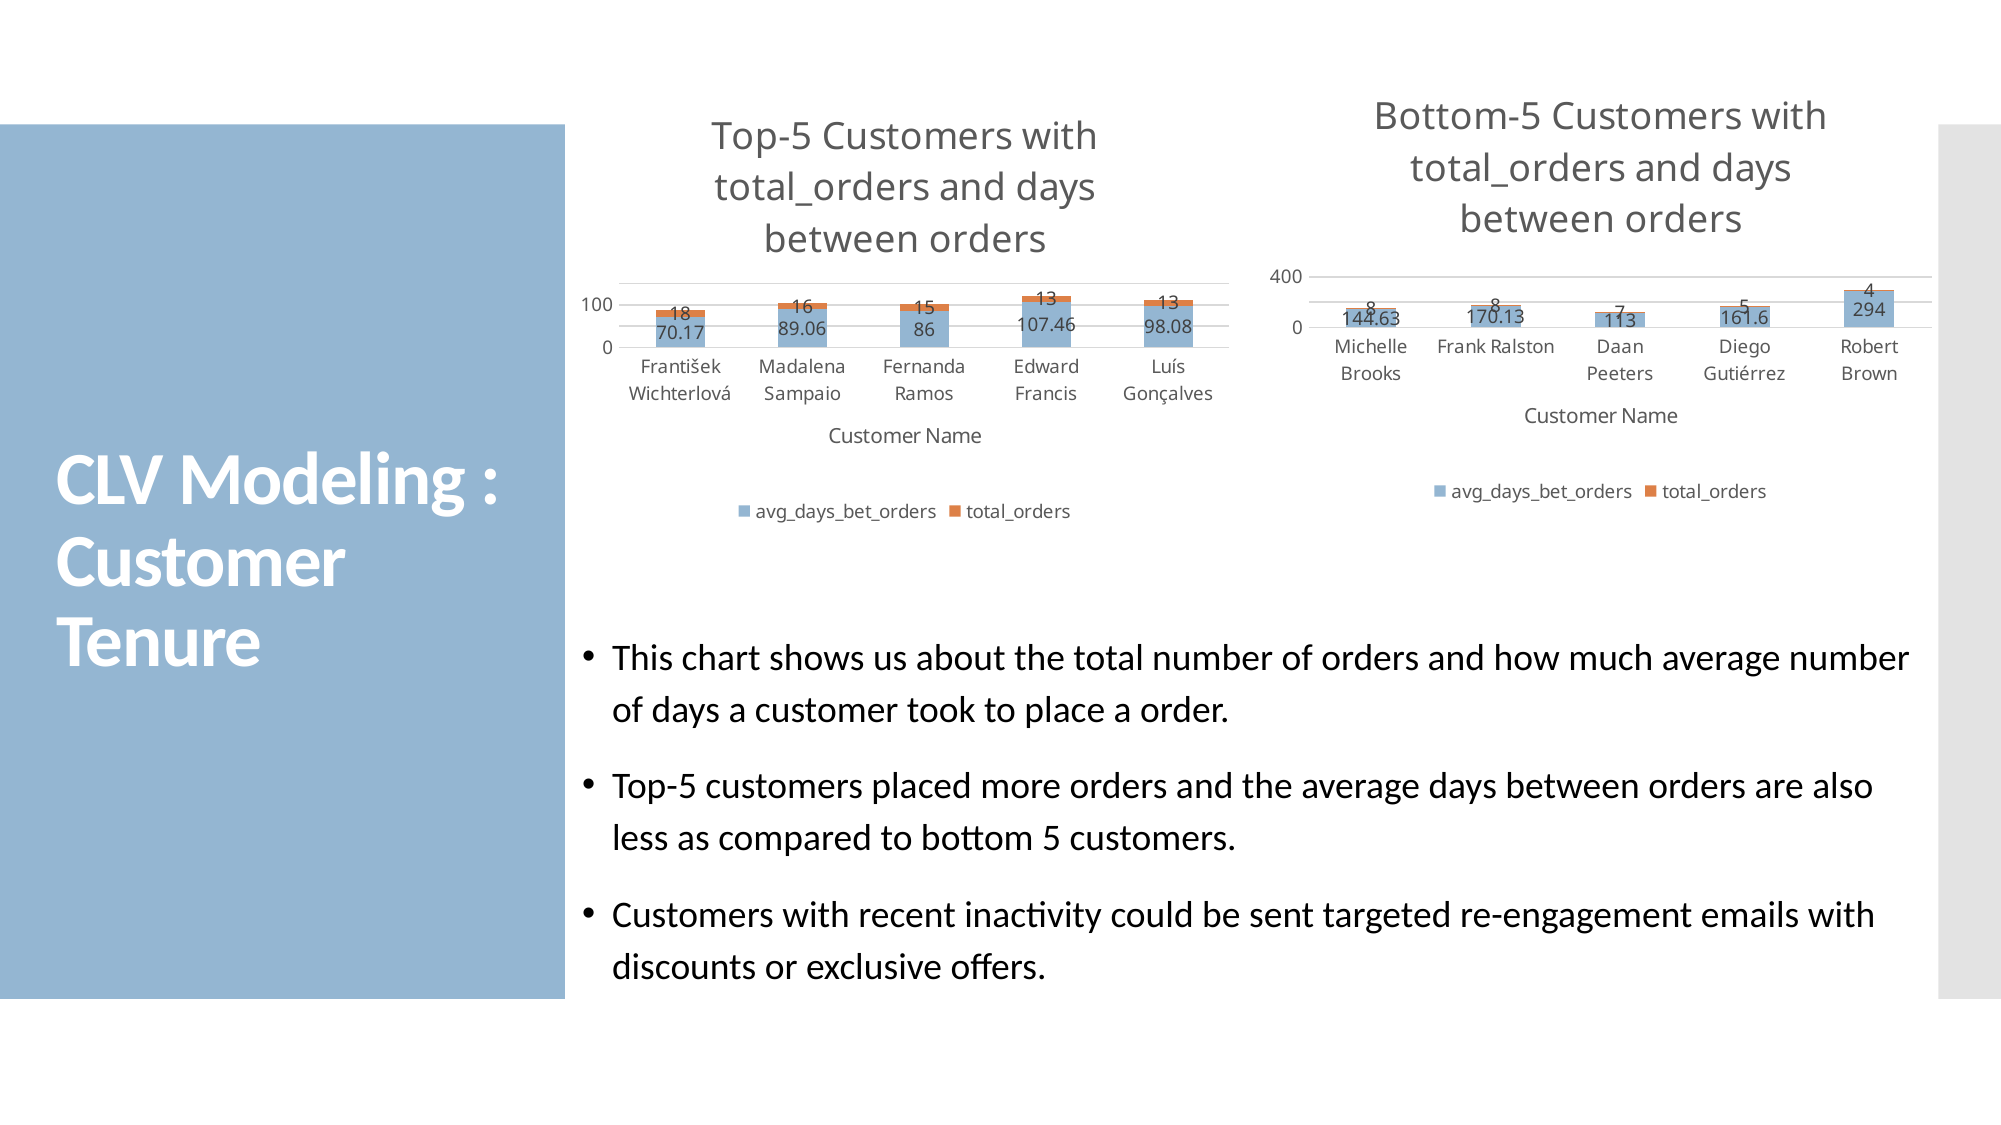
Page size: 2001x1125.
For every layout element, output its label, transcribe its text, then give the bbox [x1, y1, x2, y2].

chart [1255, 60, 1946, 511]
chart [566, 80, 1244, 531]
list This chart shows us about the total number of orders and how much average number of days a customer took to place a order. Top-5 customers placed more orders and the average days between orders are also less as compared to bottom 5 customers. Customers with recent inactivity could be sent targeted re-engagement emails with discounts or exclusive offers. [567, 618, 1946, 1069]
title CLV Modeling : Customer Tenure [41, 184, 525, 940]
